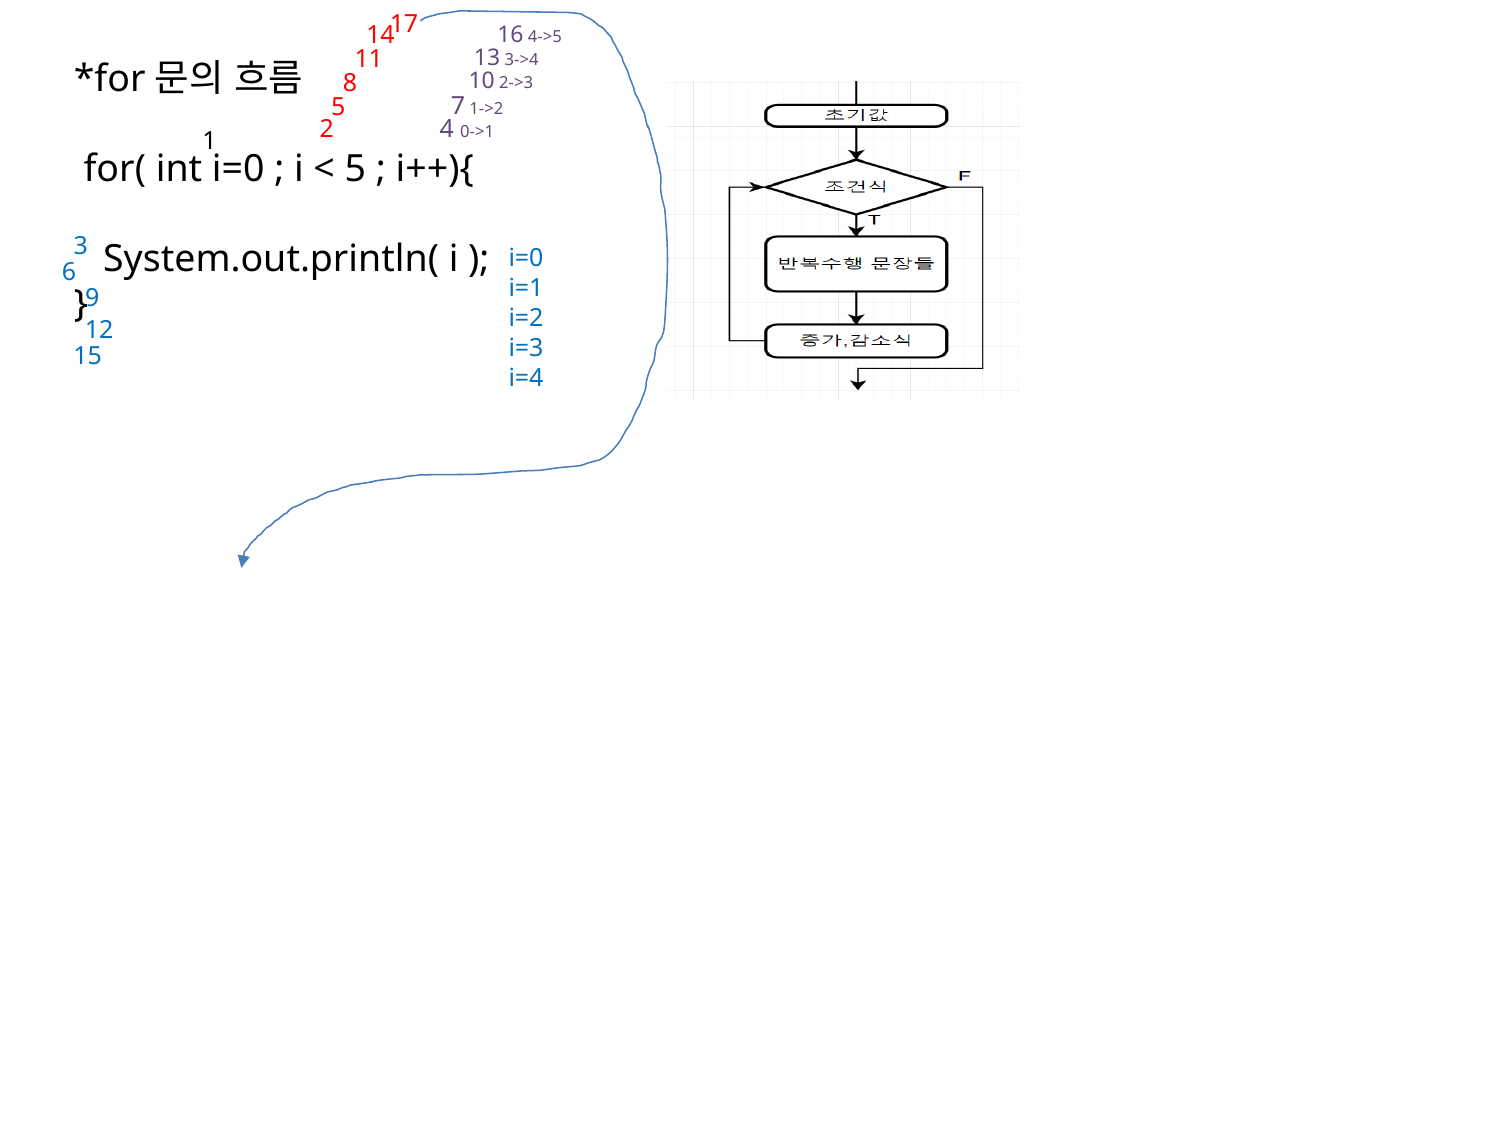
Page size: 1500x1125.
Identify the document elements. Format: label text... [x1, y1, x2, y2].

text_box *for문의 흐름 for( int i=0 ; i < 5 ; i++){ System.out.println( i ); } [59, 46, 408, 377]
text_box 15 [58, 331, 117, 377]
text_box 2 [304, 105, 349, 151]
picture [667, 81, 1020, 399]
text_box 12 [70, 306, 129, 351]
text_box 6 [47, 248, 91, 294]
text_box 14 [351, 11, 410, 57]
text_box 8 [328, 58, 373, 104]
text_box 9 [70, 274, 115, 306]
text_box [237, 10, 662, 568]
text_box 3 [58, 222, 103, 268]
text_box 5 [316, 83, 361, 129]
text_box 11 [339, 35, 398, 80]
text_box 1 [187, 117, 232, 162]
text_box 17 [375, 0, 434, 45]
